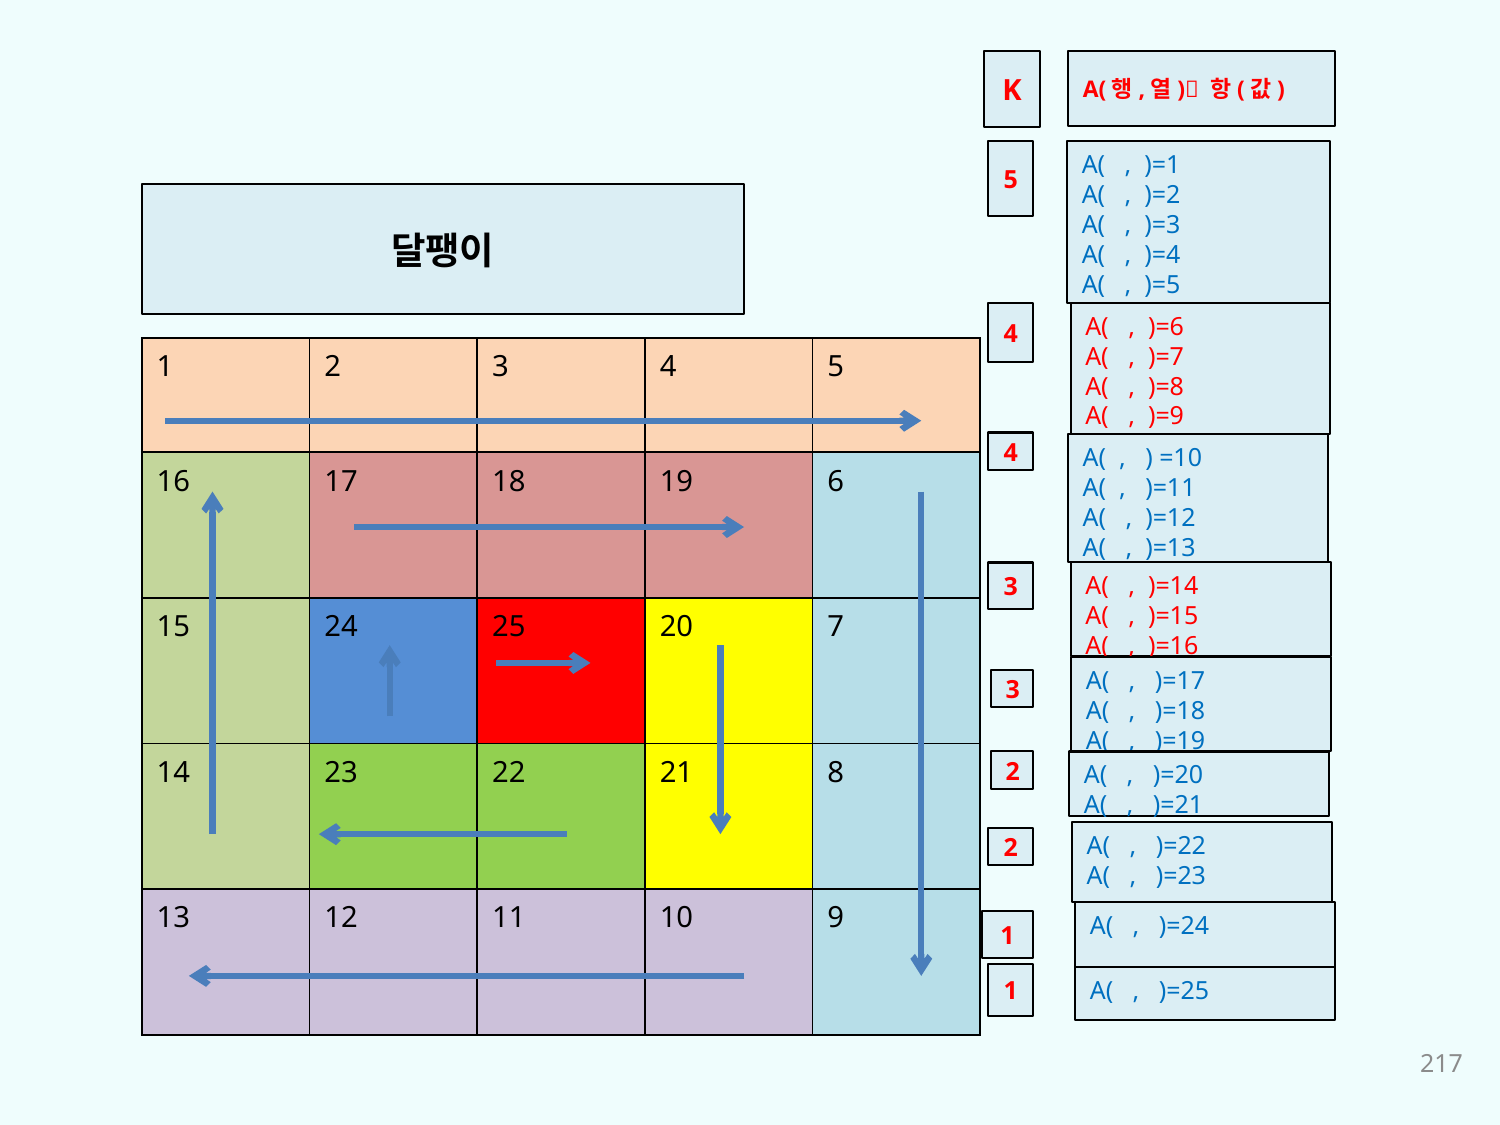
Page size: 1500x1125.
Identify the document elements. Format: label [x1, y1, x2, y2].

table_cell [924, 744, 979, 888]
table_cell [478, 599, 644, 743]
table_cell [813, 599, 918, 743]
table_cell [310, 890, 476, 973]
table_cell [143, 453, 309, 597]
slide_number [1128, 1035, 1478, 1095]
text_box [986, 560, 1036, 611]
table_cell [478, 979, 644, 1034]
text_box [986, 962, 1036, 1018]
table_header [478, 339, 644, 418]
table_cell [310, 744, 476, 888]
table_header [646, 339, 812, 418]
text_box [989, 749, 1036, 791]
text_box [982, 49, 1043, 129]
text_box [1066, 49, 1337, 128]
text_box [986, 430, 1036, 472]
text_box [1065, 139, 1334, 818]
table_cell [143, 599, 209, 743]
text_box [989, 668, 1036, 709]
table_cell [813, 744, 918, 888]
table_header [310, 339, 476, 418]
text_box [986, 825, 1036, 867]
table_cell [924, 599, 979, 743]
table_cell [646, 890, 812, 1034]
table_cell [646, 453, 812, 597]
text_box [980, 909, 1036, 960]
table_cell [813, 453, 979, 597]
table_cell [478, 744, 644, 888]
text_box [986, 301, 1036, 364]
table_cell [646, 599, 812, 743]
table_header [813, 339, 979, 451]
table_cell [143, 890, 309, 1034]
table_header [310, 424, 476, 451]
table_cell [143, 744, 309, 888]
table_cell [216, 599, 309, 743]
table_cell [646, 744, 812, 888]
table_cell [310, 453, 476, 597]
table_header [478, 424, 644, 451]
table_header [646, 424, 812, 451]
table_cell [478, 453, 644, 524]
table_cell [478, 530, 644, 597]
table_cell [310, 599, 476, 743]
text_box [986, 139, 1036, 218]
table_header [143, 339, 309, 451]
table_cell [310, 979, 476, 1034]
table_cell [813, 890, 979, 1034]
text_box [1070, 820, 1337, 1022]
table_cell [478, 890, 644, 973]
text_box [140, 182, 746, 316]
